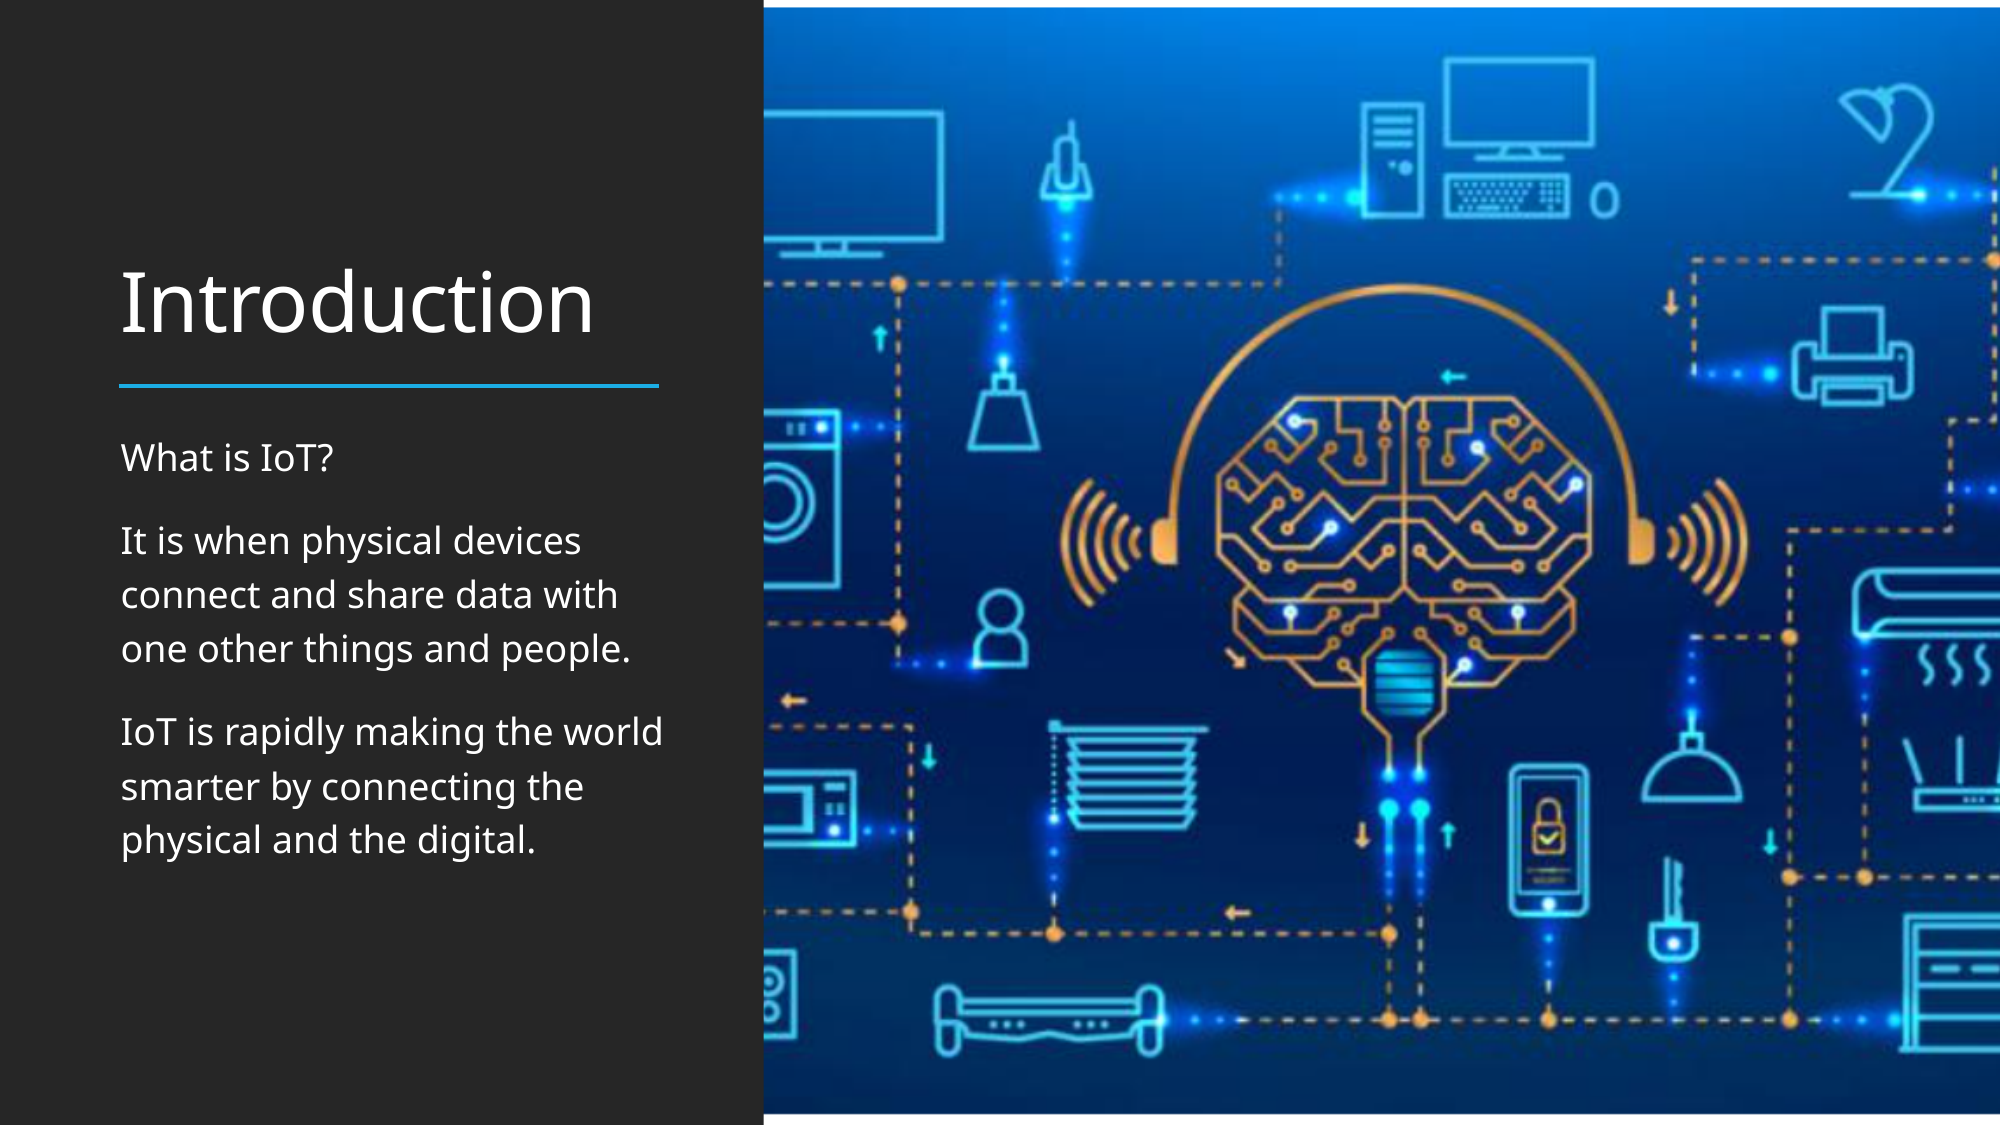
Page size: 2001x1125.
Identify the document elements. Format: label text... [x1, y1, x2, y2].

text_box [0, 0, 762, 1125]
picture [762, 0, 2000, 1125]
list What is IoT? It is when physical devices connect and share data with one other things and people. IoT is rapidly making the world smarter by connecting the physical and the digital. [105, 417, 672, 966]
title Introduction [105, 84, 672, 359]
